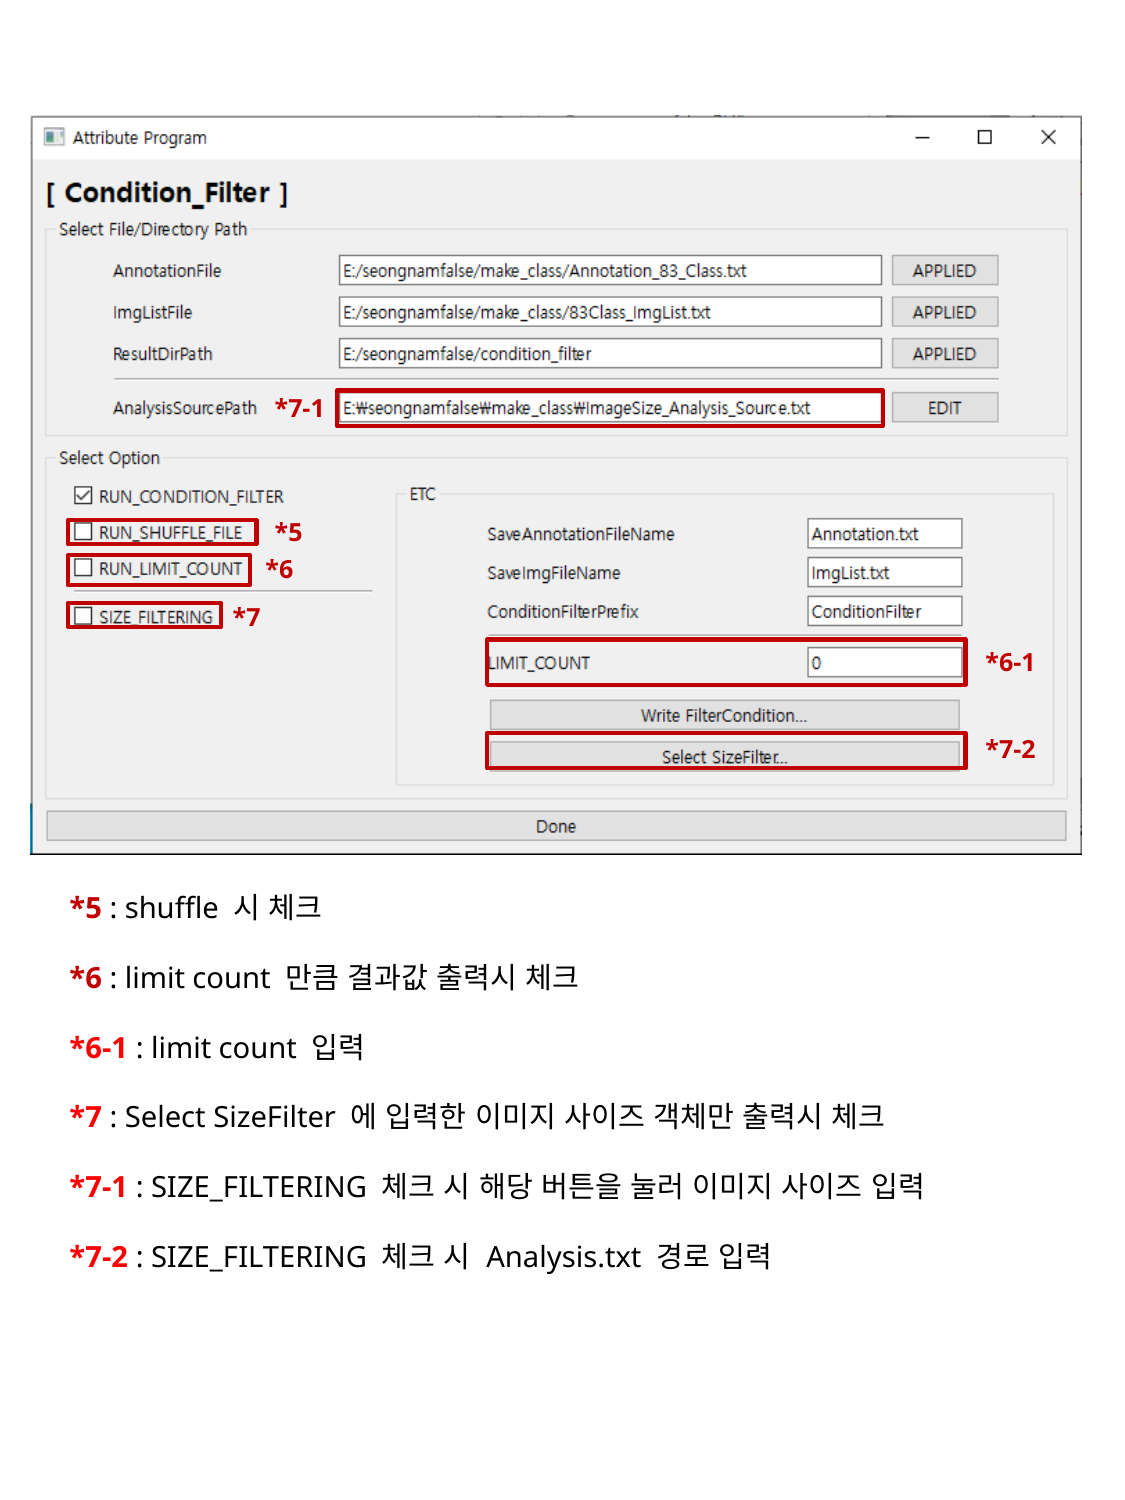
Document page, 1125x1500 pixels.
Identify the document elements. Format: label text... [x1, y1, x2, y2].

text_box *5 : shuffle 시 체크 *6 : limit count 만큼 결과값 출력시 체크 *6-1 : limit count 입력 *7 : Select SizeFilter 에 입력한 이미지 사이즈 객체만 출력시 체크 *7-1 : SIZE_FILTERING 체크 시 해당 버튼을 눌러 이미지 사이즈 입력 *7-2 : SIZE_FILTERING 체크 시 Analysis.txt 경로 입력 [54, 881, 941, 1316]
picture [30, 115, 1082, 856]
